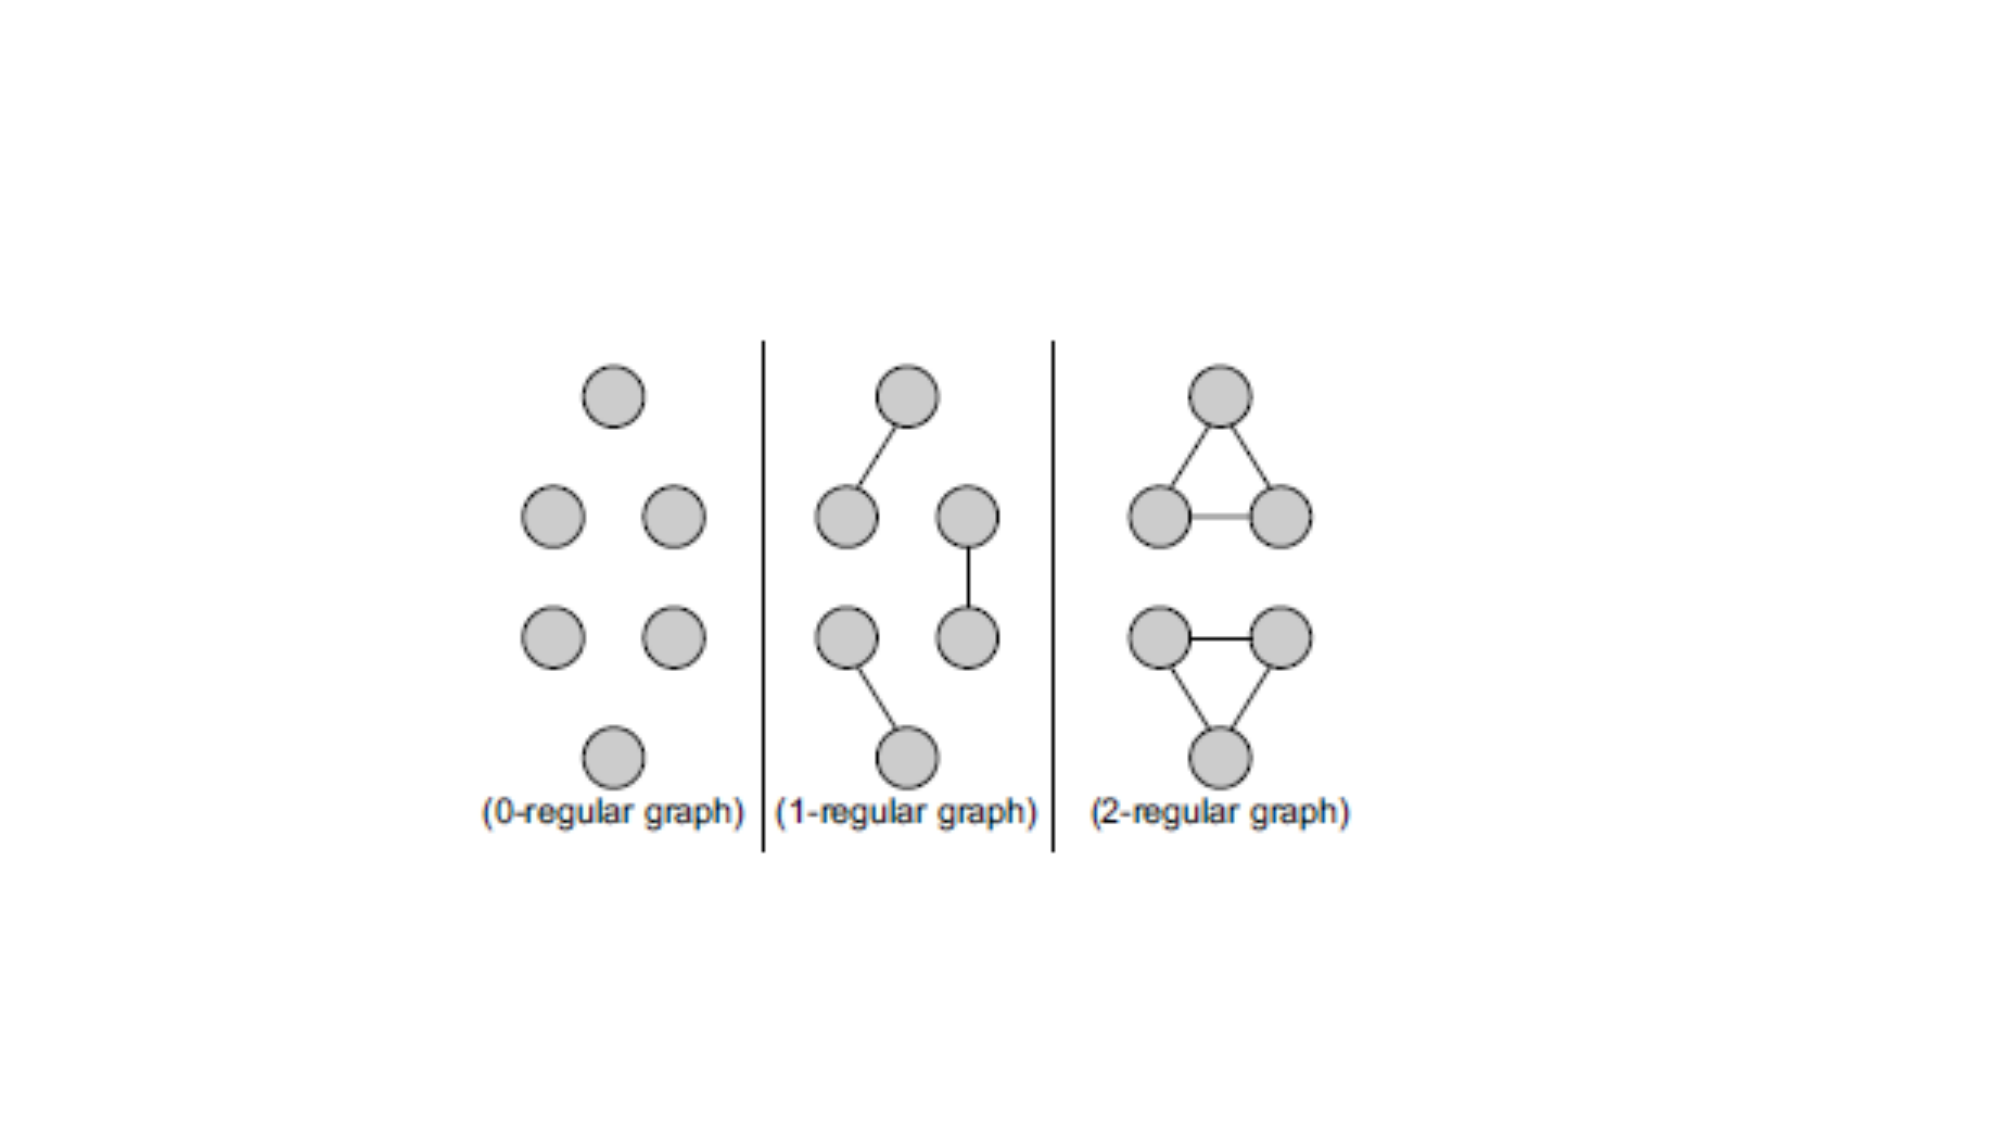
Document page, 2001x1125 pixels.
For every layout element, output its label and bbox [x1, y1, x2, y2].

list [434, 306, 1388, 873]
